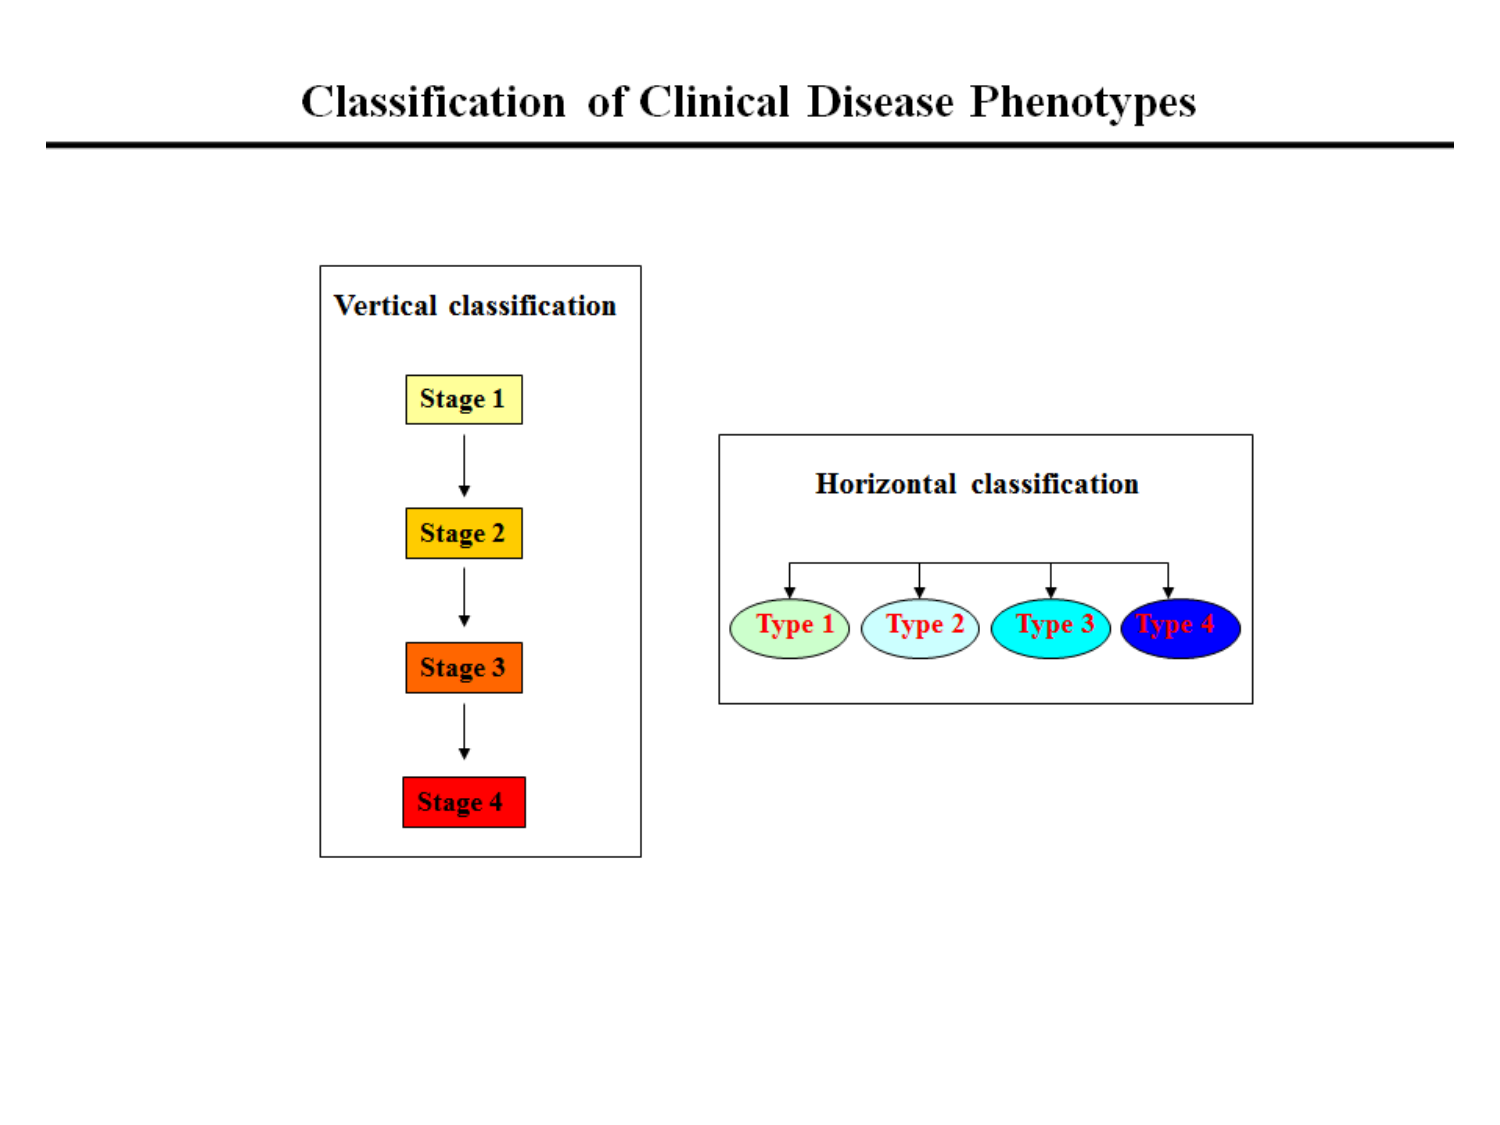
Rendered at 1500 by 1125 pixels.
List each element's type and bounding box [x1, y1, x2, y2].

picture [46, 34, 1454, 1091]
